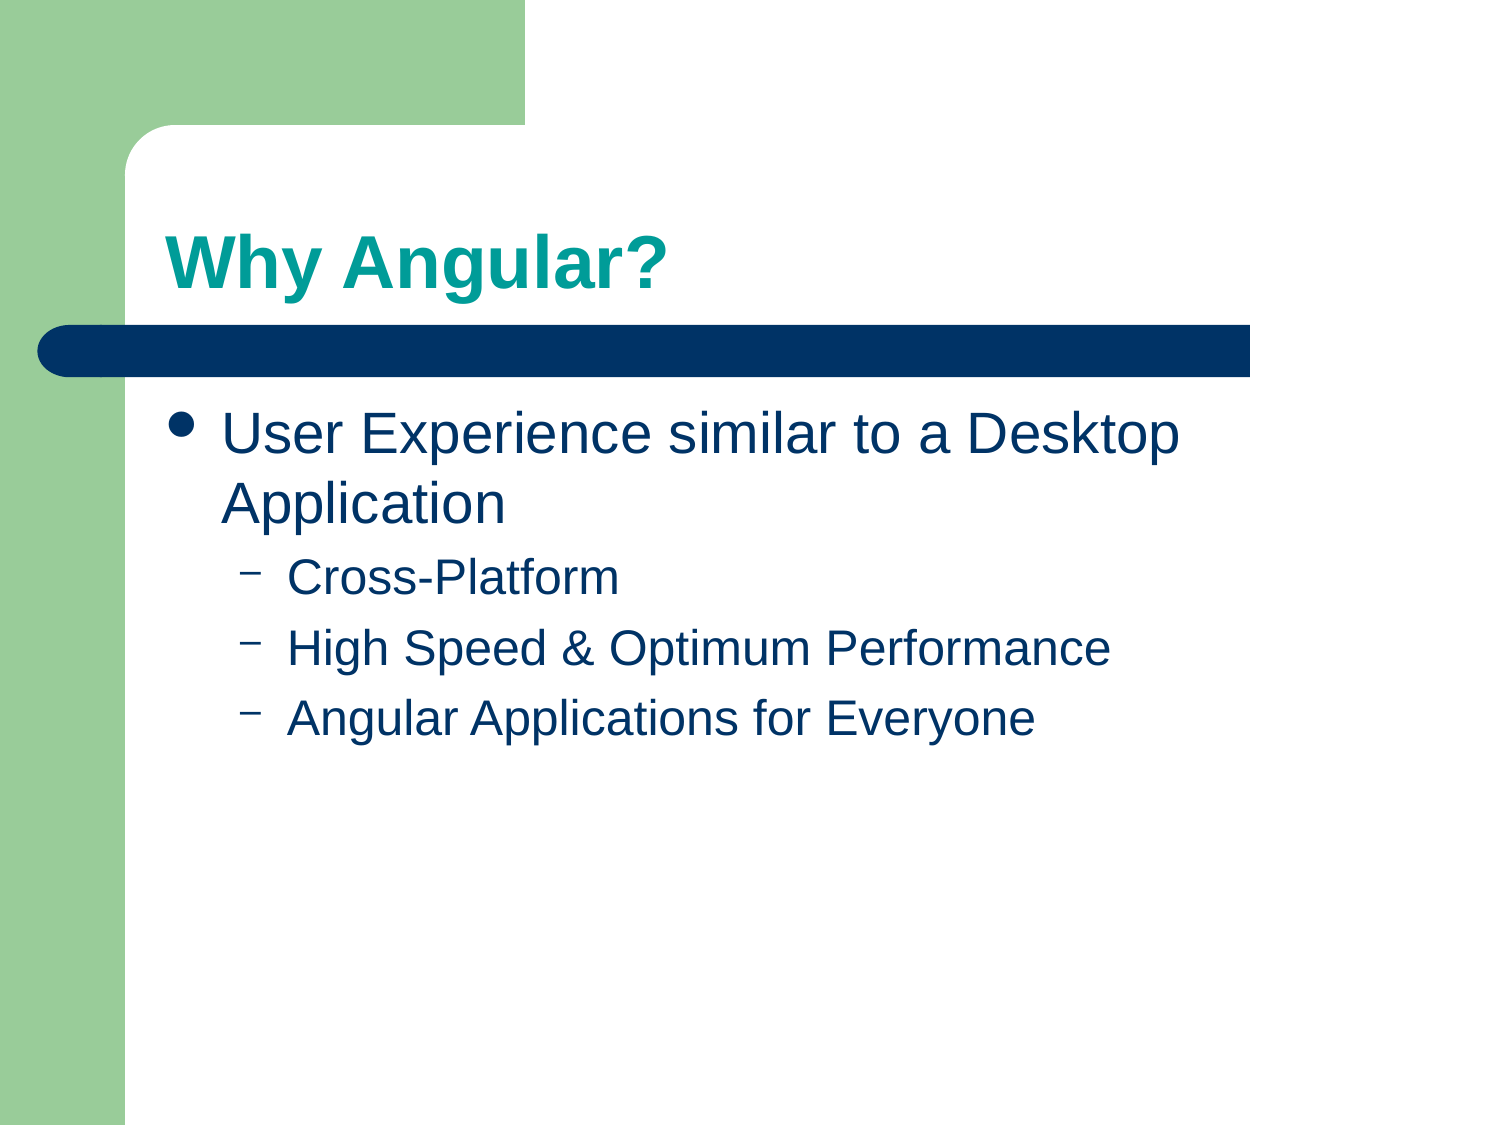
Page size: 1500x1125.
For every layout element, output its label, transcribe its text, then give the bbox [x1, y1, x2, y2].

title Why Angular? [150, 125, 1463, 313]
list User Experience similar to a Desktop Application Cross-Platform High Speed & Optimum Performance Angular Applications for Everyone [150, 387, 1463, 1000]
